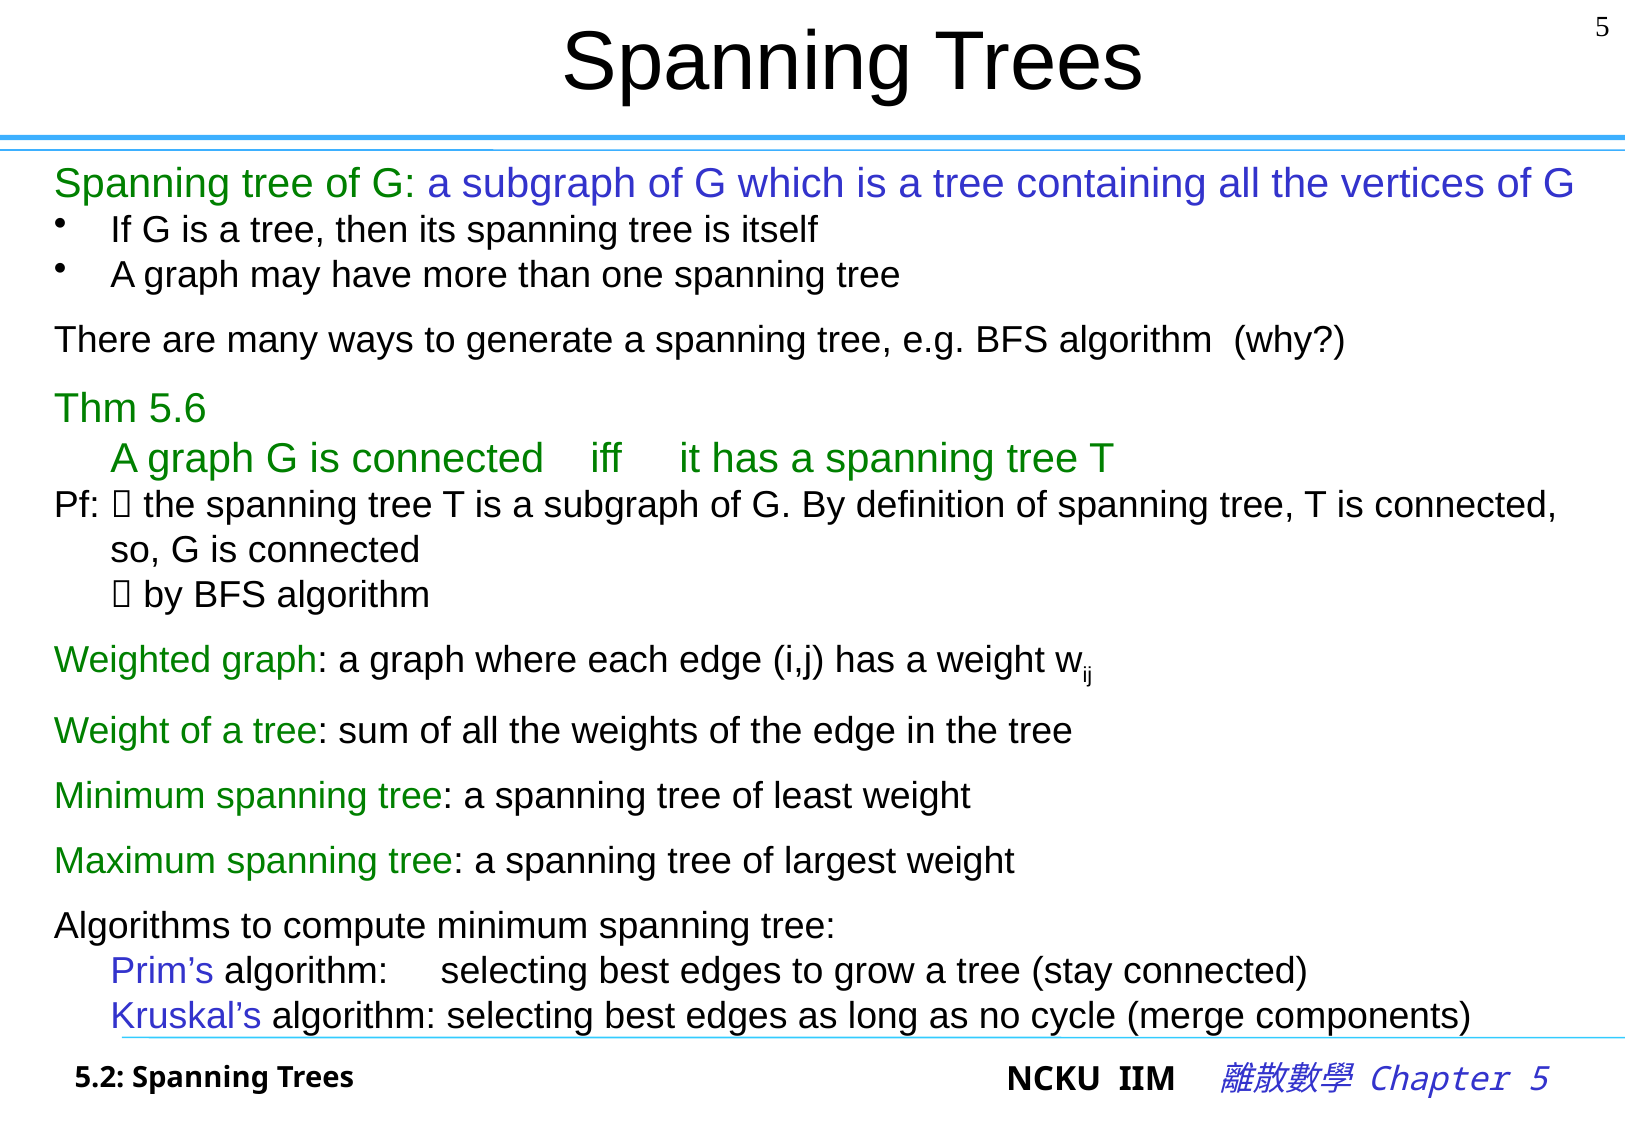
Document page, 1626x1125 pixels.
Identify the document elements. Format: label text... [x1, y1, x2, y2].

text_box 5.2: Spanning Trees [59, 1051, 370, 1101]
slide_number 5 [1490, 0, 1625, 75]
list Spanning tree of G: a subgraph of G which is a tree containing all the vertices of G If G is a tree, then its spanning tree is itself A graph may have more than one spanning tree There are many ways to generate a spanning tree, e.g. BFS algorithm (why?) Thm 5.6 A graph G is connected iff it has a spanning tree T Pf:  the spanning tree T is a subgraph of G. By definition of spanning tree, T is connected, so, G is connected  by BFS algorithm Weighted graph: a graph where each edge (i,j) has a weight wij Weight of a tree: sum of all the weights of the edge in the tree Minimum spanning tree: a spanning tree of least weight Maximum spanning tree: a spanning tree of largest weight Algorithms to compute minimum spanning tree: Prim’s algorithm: selecting best edges to grow a tree (stay connected) Kruskal’s algorithm: selecting best edges as long as no cycle (merge components) [39, 147, 1625, 1014]
title Spanning Trees [216, 0, 1490, 113]
